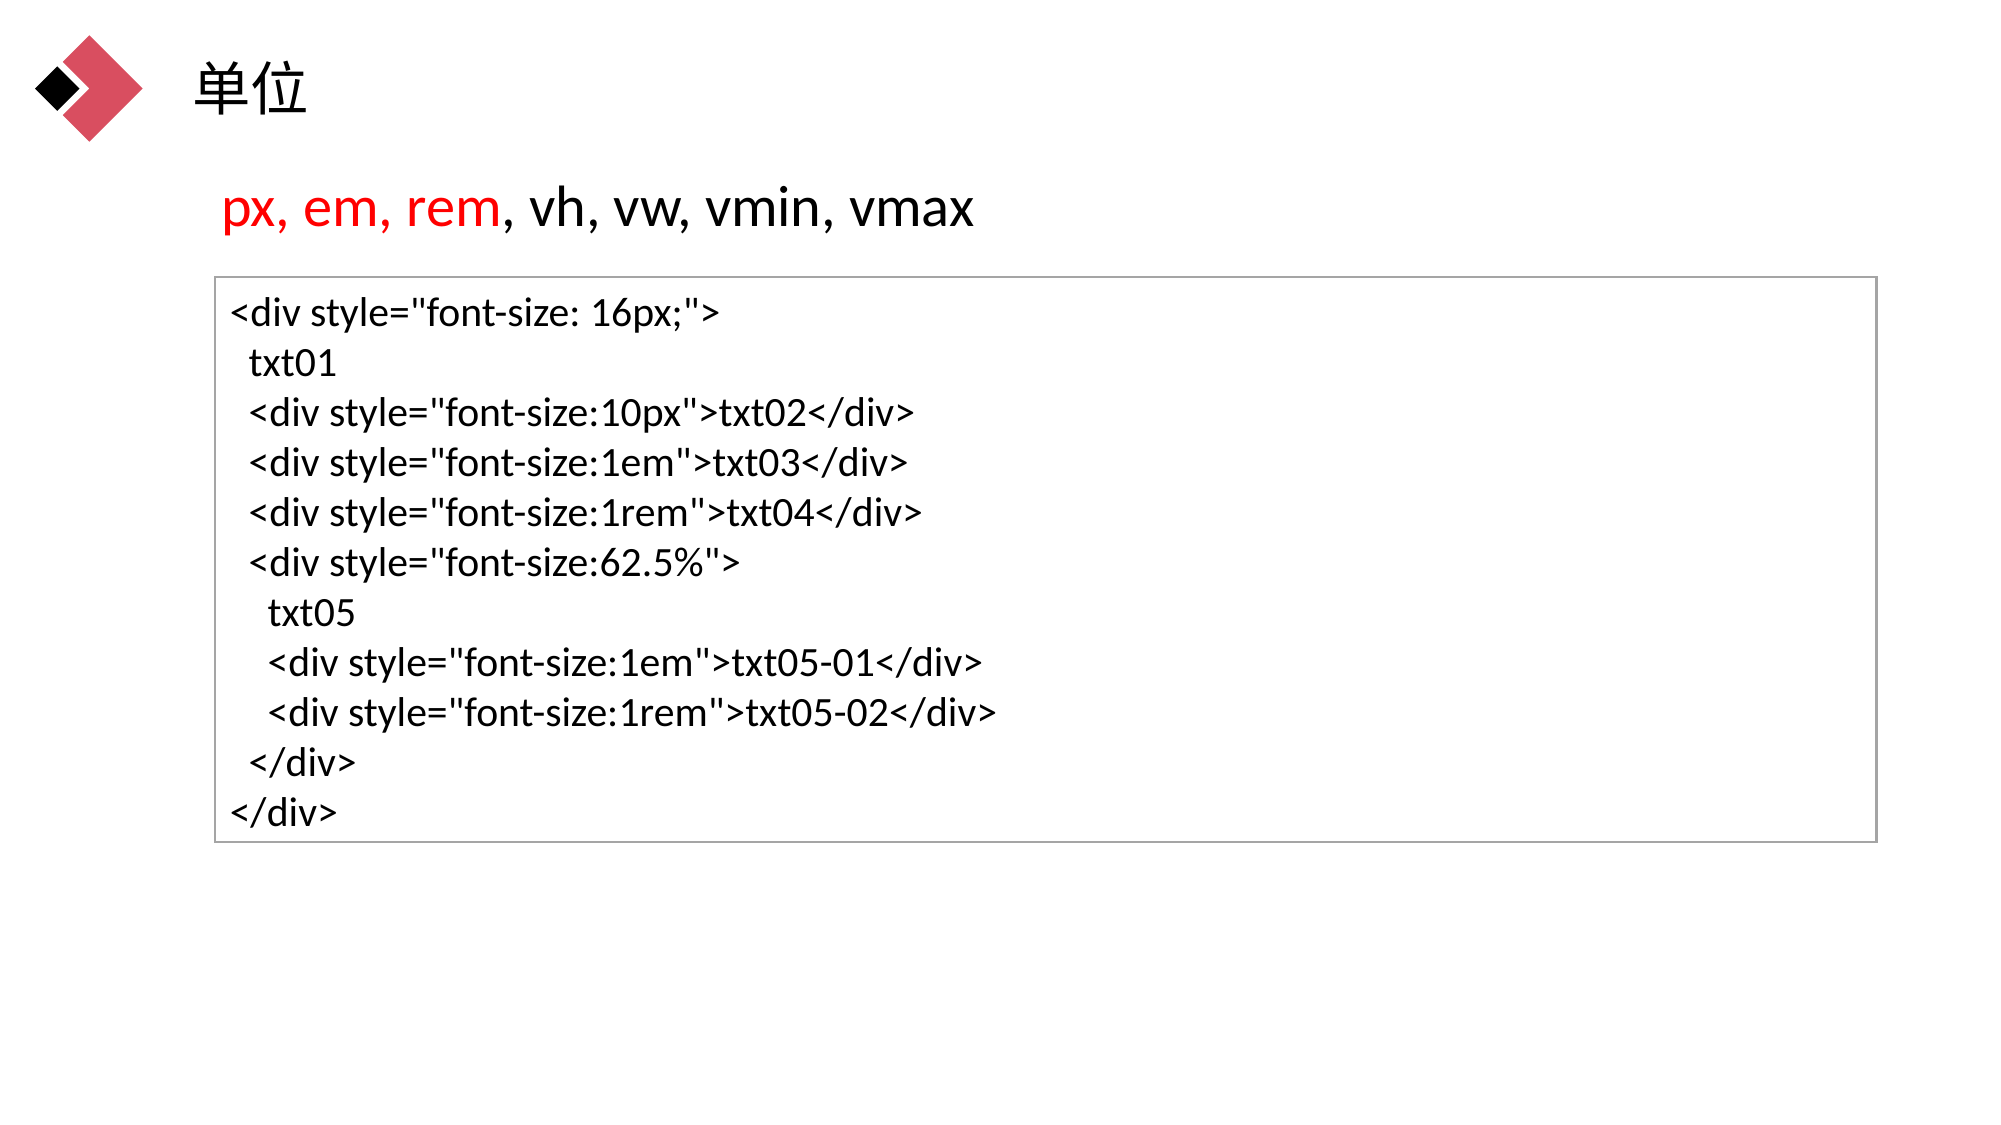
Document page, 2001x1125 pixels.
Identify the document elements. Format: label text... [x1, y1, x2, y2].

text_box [34, 44, 902, 130]
text_box px, em, rem, vh, vw, vmin, vmax [206, 160, 1837, 246]
text_box <div style="font-size: 16px;"> txt01 <div style="font-size:10px">txt02</div> <div style="font-size:1em">txt03</div> <div style="font-size:1rem">txt04</div> <div style="font-size:62.5%"> txt05 <div style="font-size:1em">txt05-01</div> <div style="font-size:1rem">txt05-02</div> </div> </div> [214, 276, 1878, 843]
